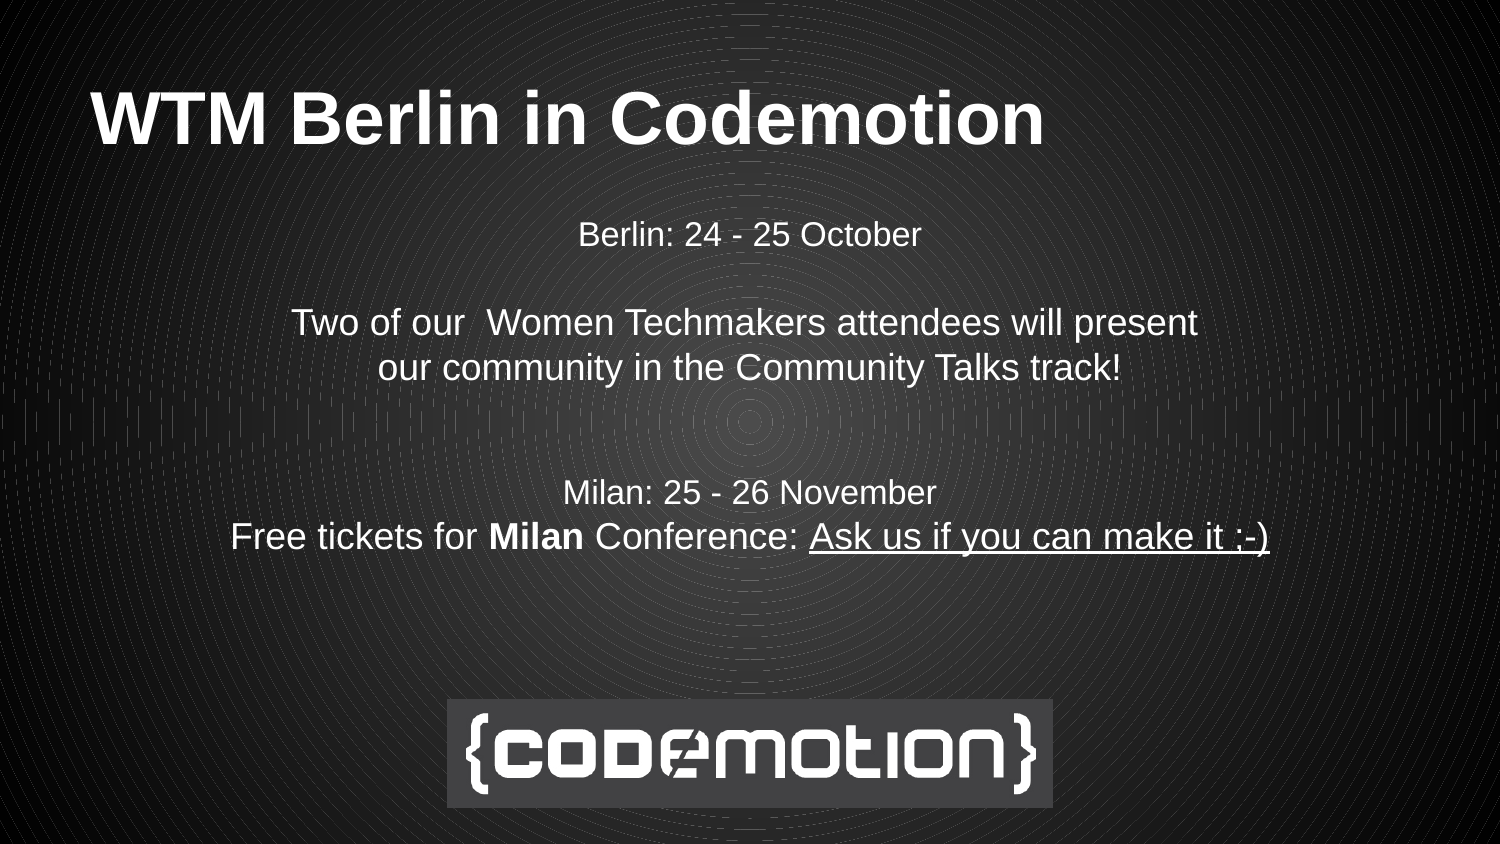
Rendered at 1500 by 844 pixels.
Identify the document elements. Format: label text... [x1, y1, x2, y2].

picture [447, 699, 1053, 809]
list Berlin: 24 - 25 October Two of our Women Techmakers attendees will present our community in the Community Talks track! Milan: 25 - 26 November Free tickets for Milan Conference: Ask us if you can make it ;-) [75, 196, 1425, 808]
title WTM Berlin in Codemotion [75, 33, 1425, 175]
